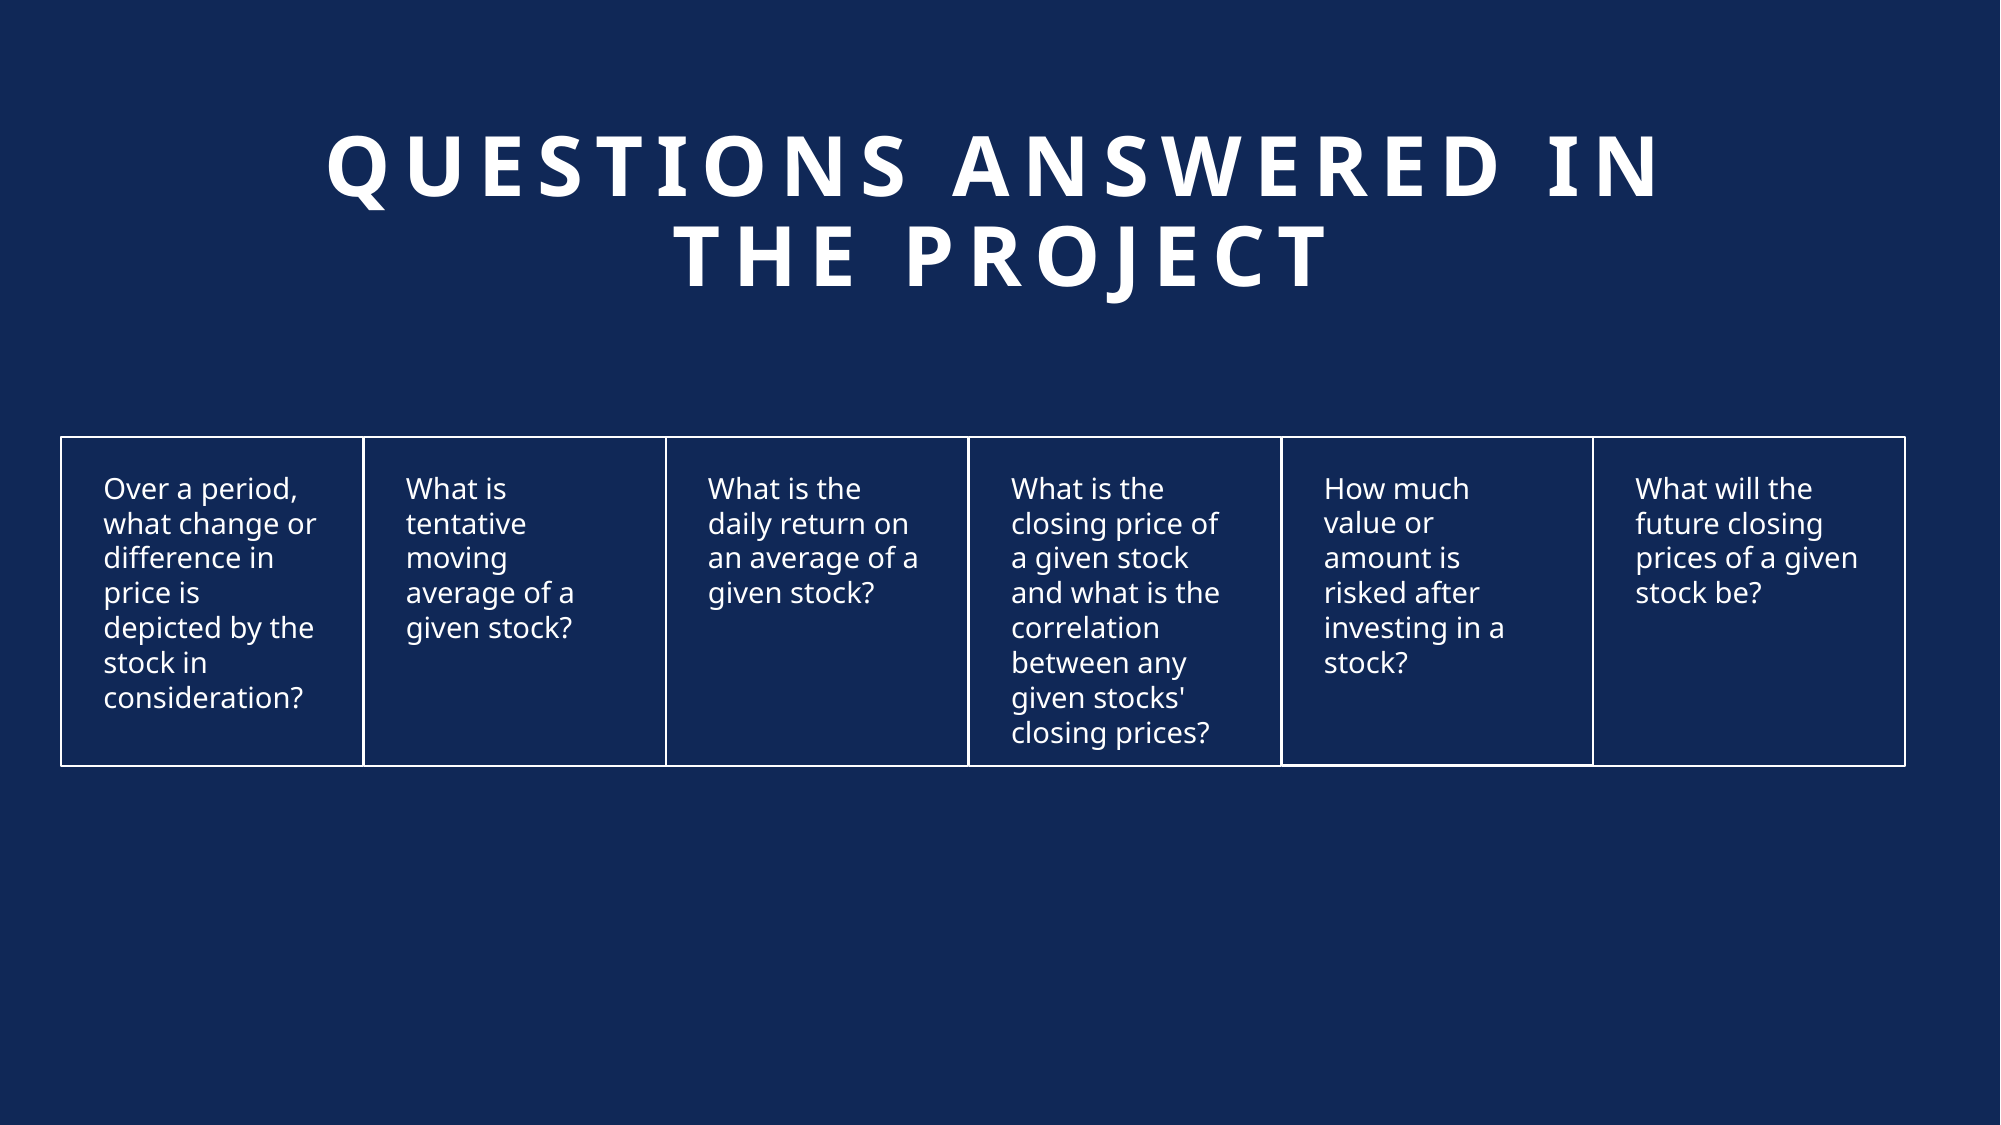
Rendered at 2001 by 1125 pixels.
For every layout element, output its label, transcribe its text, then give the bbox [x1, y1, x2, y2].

list Over a period, what change or difference in price is depicted by the stock in consideration? [60, 436, 363, 767]
list What is the closing price of a given stock and what is the correlation between any given stocks' closing prices? [968, 436, 1282, 767]
title Questions answered In the project [271, 136, 1728, 312]
list What is the daily return on an average of a given stock? [665, 436, 968, 767]
text_box How much value or amount is risked after investing in a stock? [1281, 436, 1594, 766]
list What is tentative moving average of a given stock? [363, 436, 665, 767]
list What will the future closing prices of a given stock be? [1592, 436, 1906, 767]
